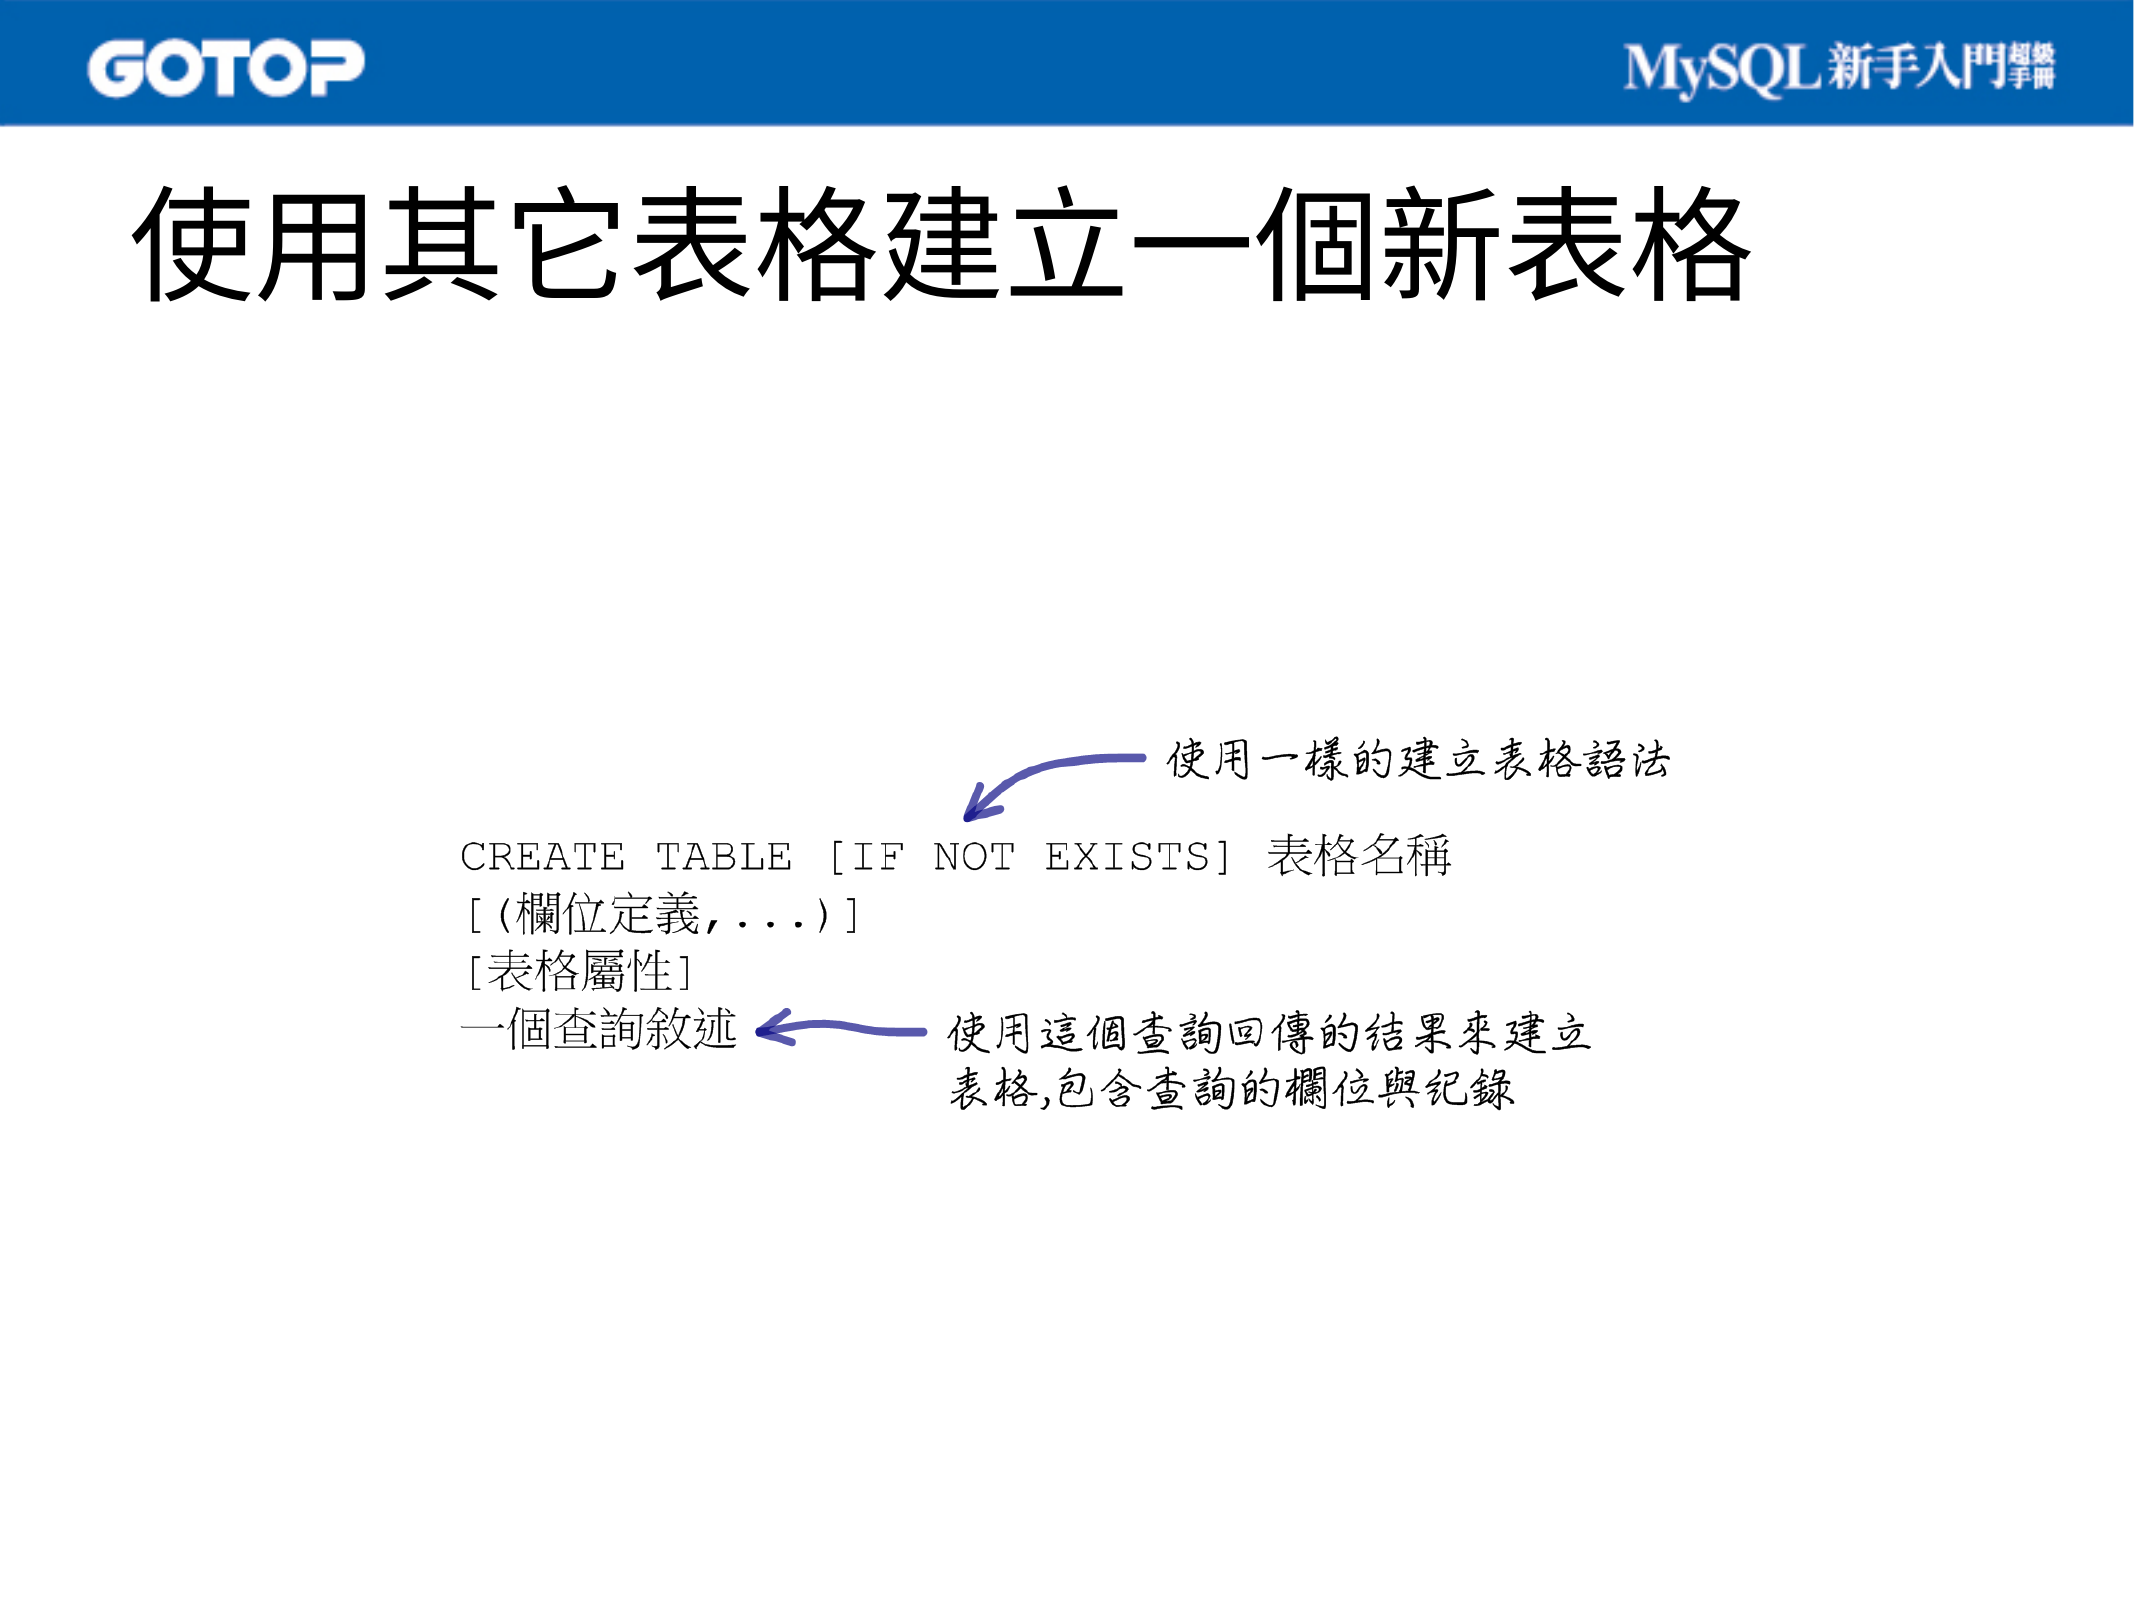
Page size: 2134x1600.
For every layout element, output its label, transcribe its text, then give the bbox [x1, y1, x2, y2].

picture [0, 0, 2134, 1600]
title 使用其它表格建立一個新表格 [128, 41, 2005, 443]
